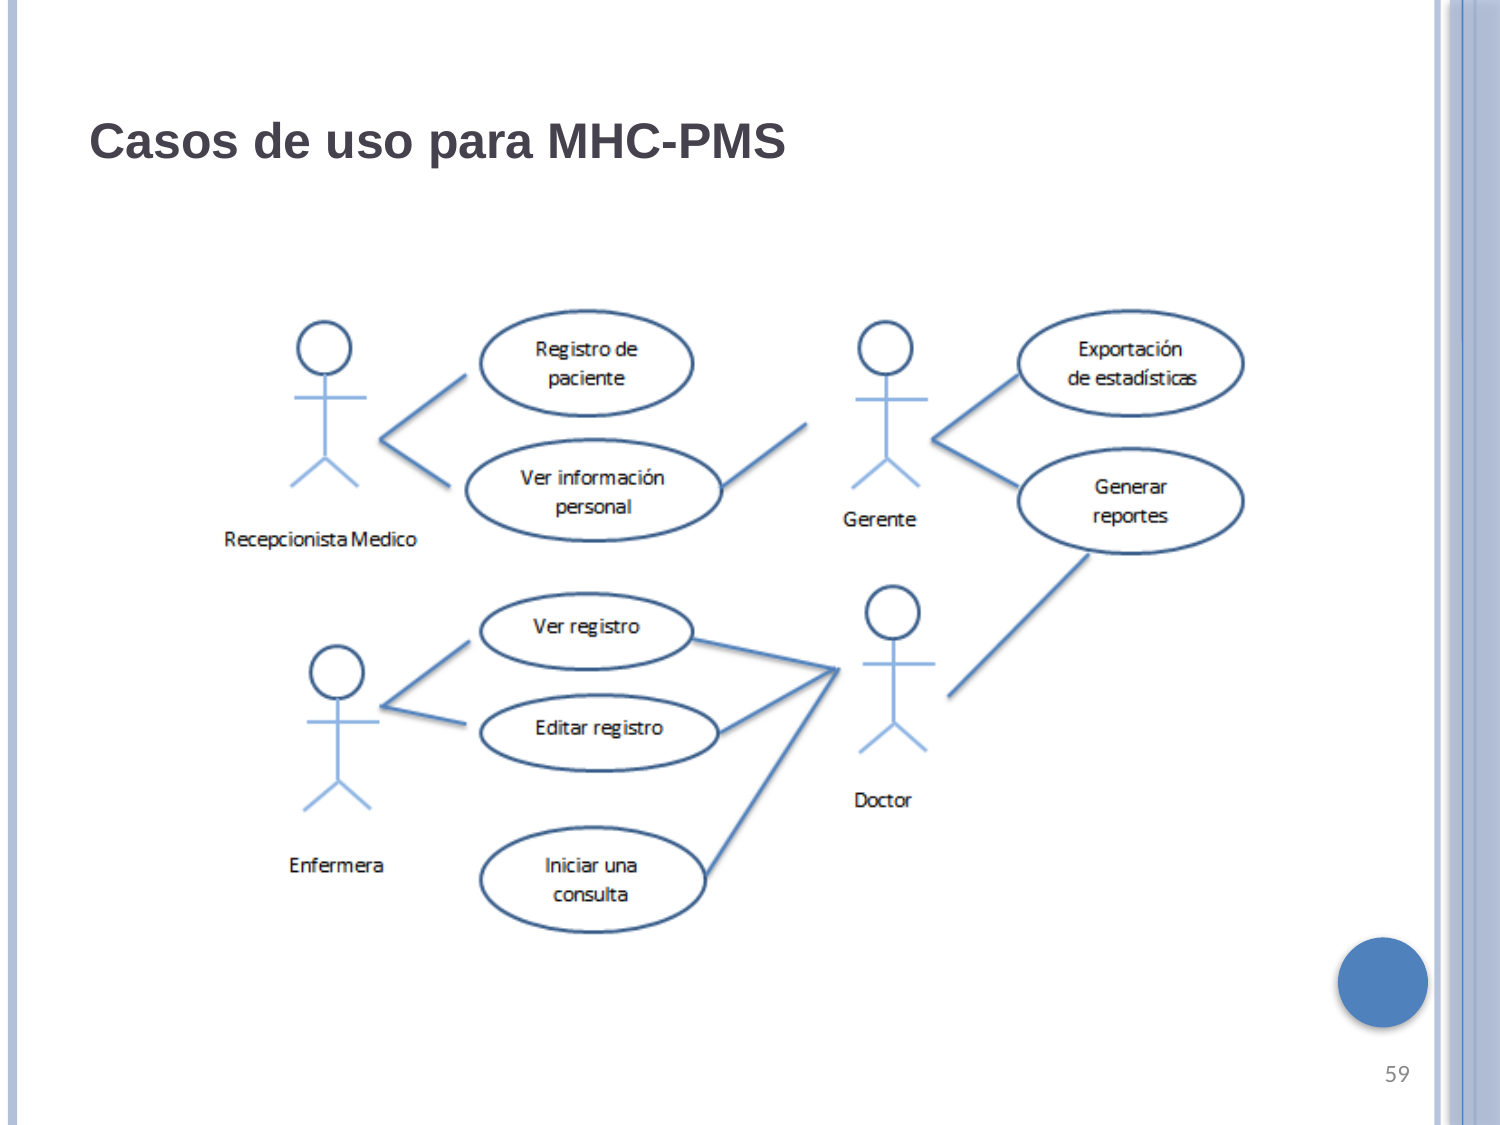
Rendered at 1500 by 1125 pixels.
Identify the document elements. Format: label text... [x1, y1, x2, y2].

text_box Casos de uso para MHC-PMS [74, 45, 1272, 233]
text_box 59 [1074, 1042, 1425, 1103]
picture [206, 254, 1286, 1005]
